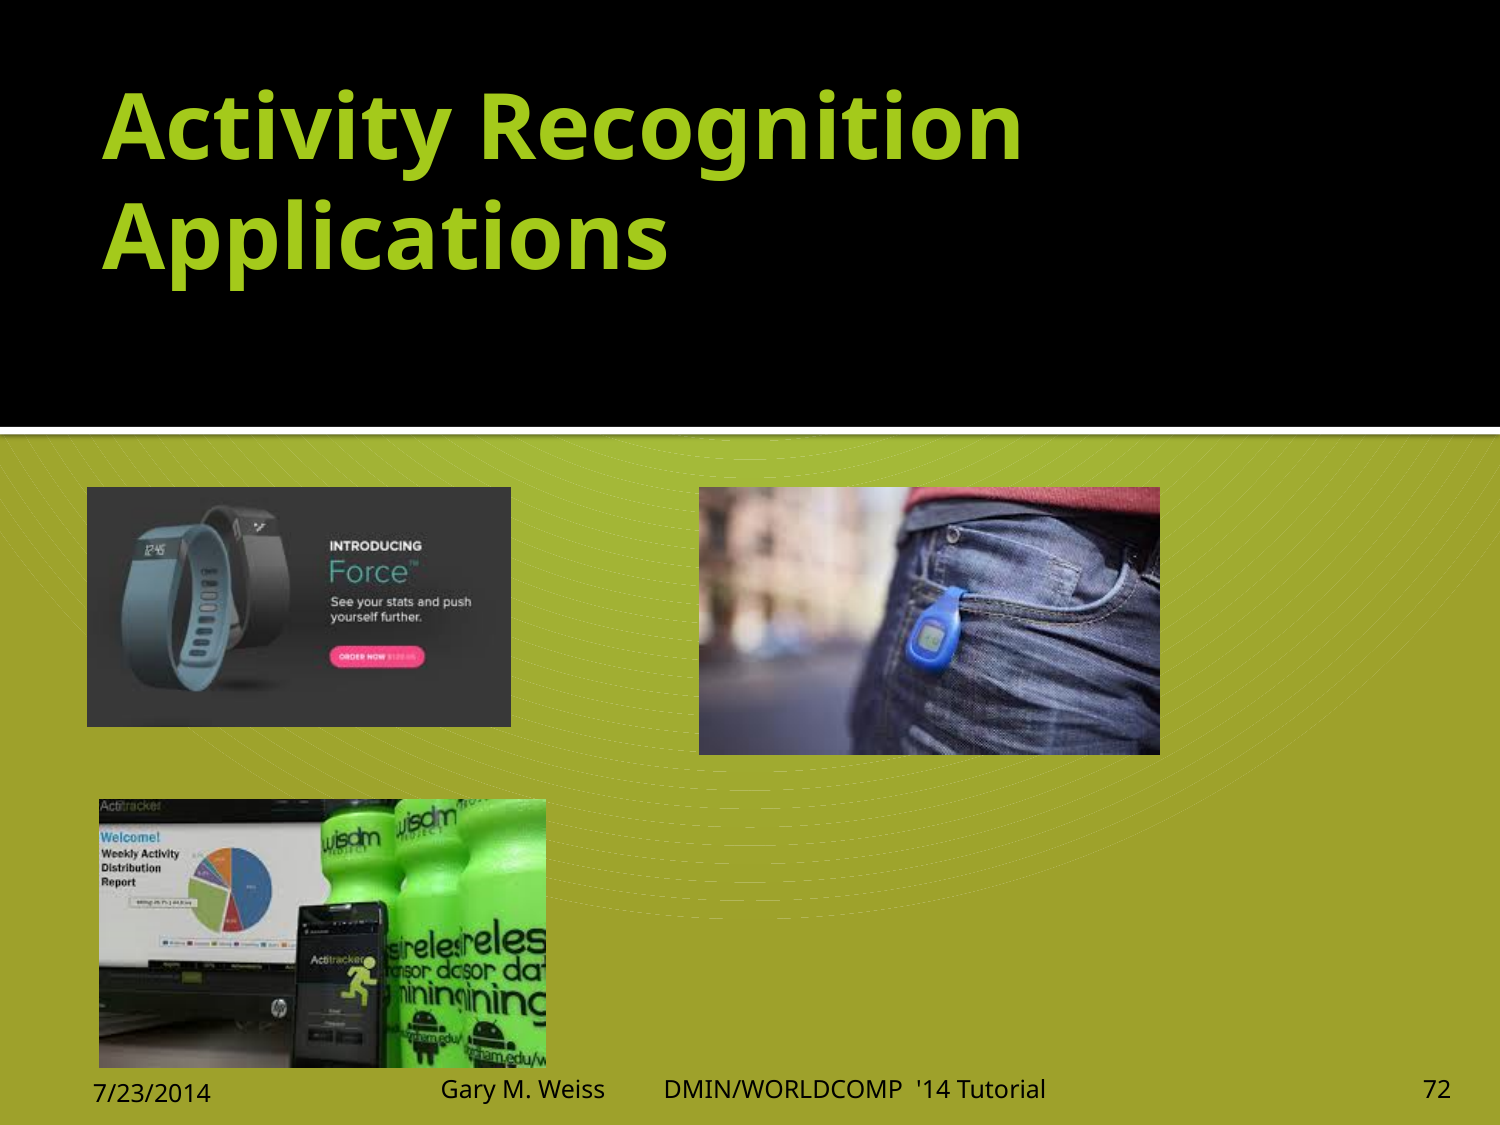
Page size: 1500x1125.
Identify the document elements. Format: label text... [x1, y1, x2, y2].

picture [99, 799, 546, 1068]
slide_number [75, 1062, 425, 1108]
title Activity Recognition Applications [87, 19, 1438, 288]
footer Gary M. Weiss DMIN/WORLDCOMP '14 Tutorial [433, 1062, 1337, 1108]
slide_number 72 [1345, 1062, 1467, 1108]
picture [699, 487, 1160, 755]
picture [87, 487, 511, 727]
